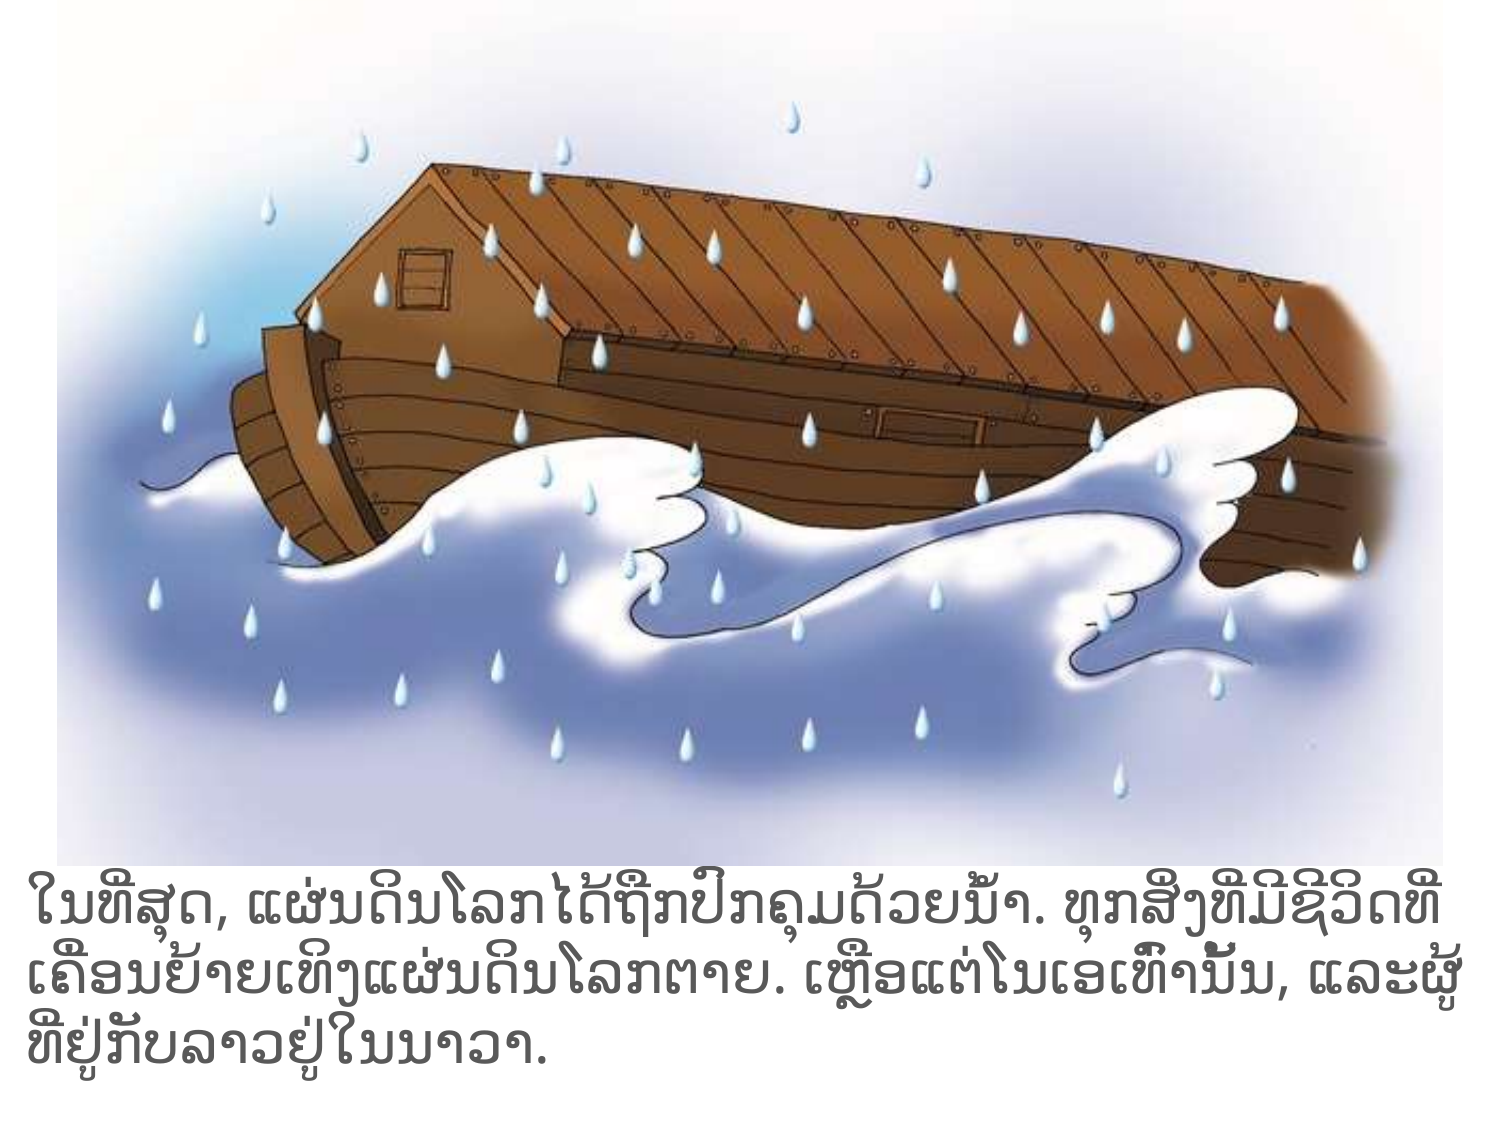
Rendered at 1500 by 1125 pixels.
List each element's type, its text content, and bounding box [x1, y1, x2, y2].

text_box ໃນທີ່ສຸດ, ແຜ່ນດິນໂລກໄດ້ຖືກປົກຄຸມດ້ວຍນ້ໍາ. ທຸກສິ່ງທີ່ມີຊີວິດທີ່ເຄື່ອນຍ້າຍເທິງແຜ່ນດິນໂລກຕາຍ. ເຫຼືອແຕ່ໂນເອເທົ່ານັ້ນ, ແລະຜູ້ທີ່ຢູ່ກັບລາວຢູ່ໃນນາວາ. [11, 857, 1498, 1083]
picture [57, 0, 1443, 866]
